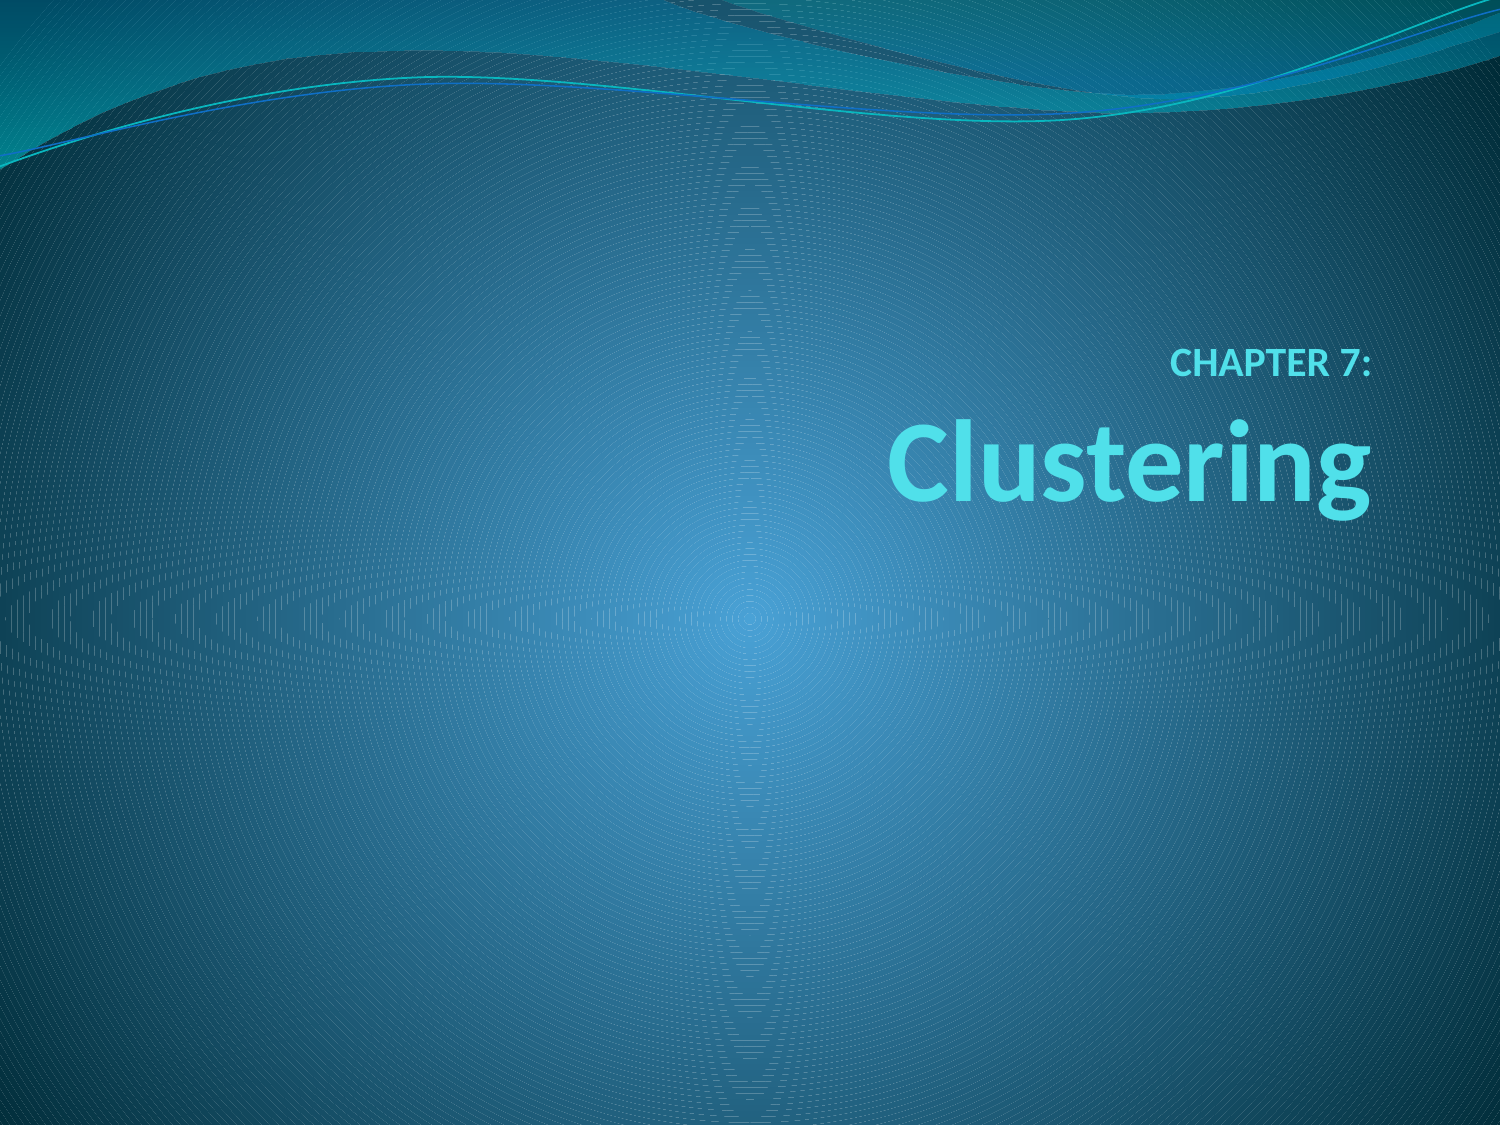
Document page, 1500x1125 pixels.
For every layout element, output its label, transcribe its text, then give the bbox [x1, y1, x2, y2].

title CHAPTER 7: Clustering [87, 224, 1376, 525]
